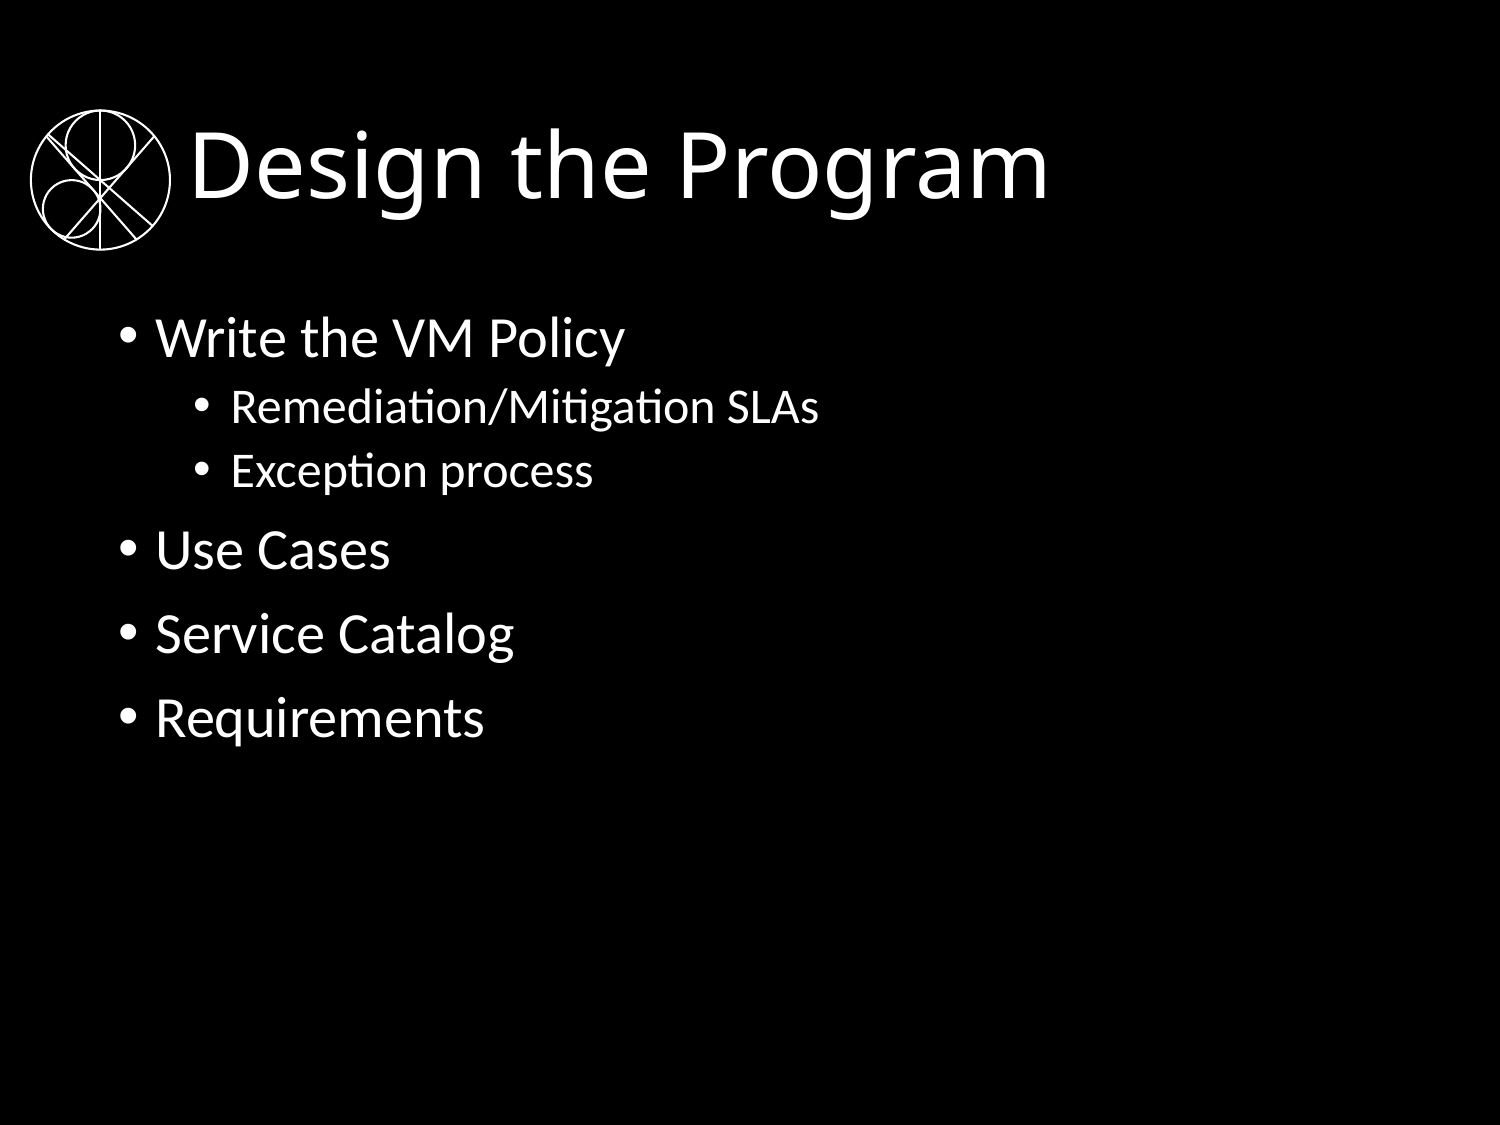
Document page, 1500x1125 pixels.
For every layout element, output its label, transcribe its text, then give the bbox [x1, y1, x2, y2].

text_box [30, 110, 170, 250]
list Write the VM Policy Remediation/Mitigation SLAs Exception process Use Cases Service Catalog Requirements [103, 299, 1397, 1014]
title Design the Program [172, 59, 1397, 278]
